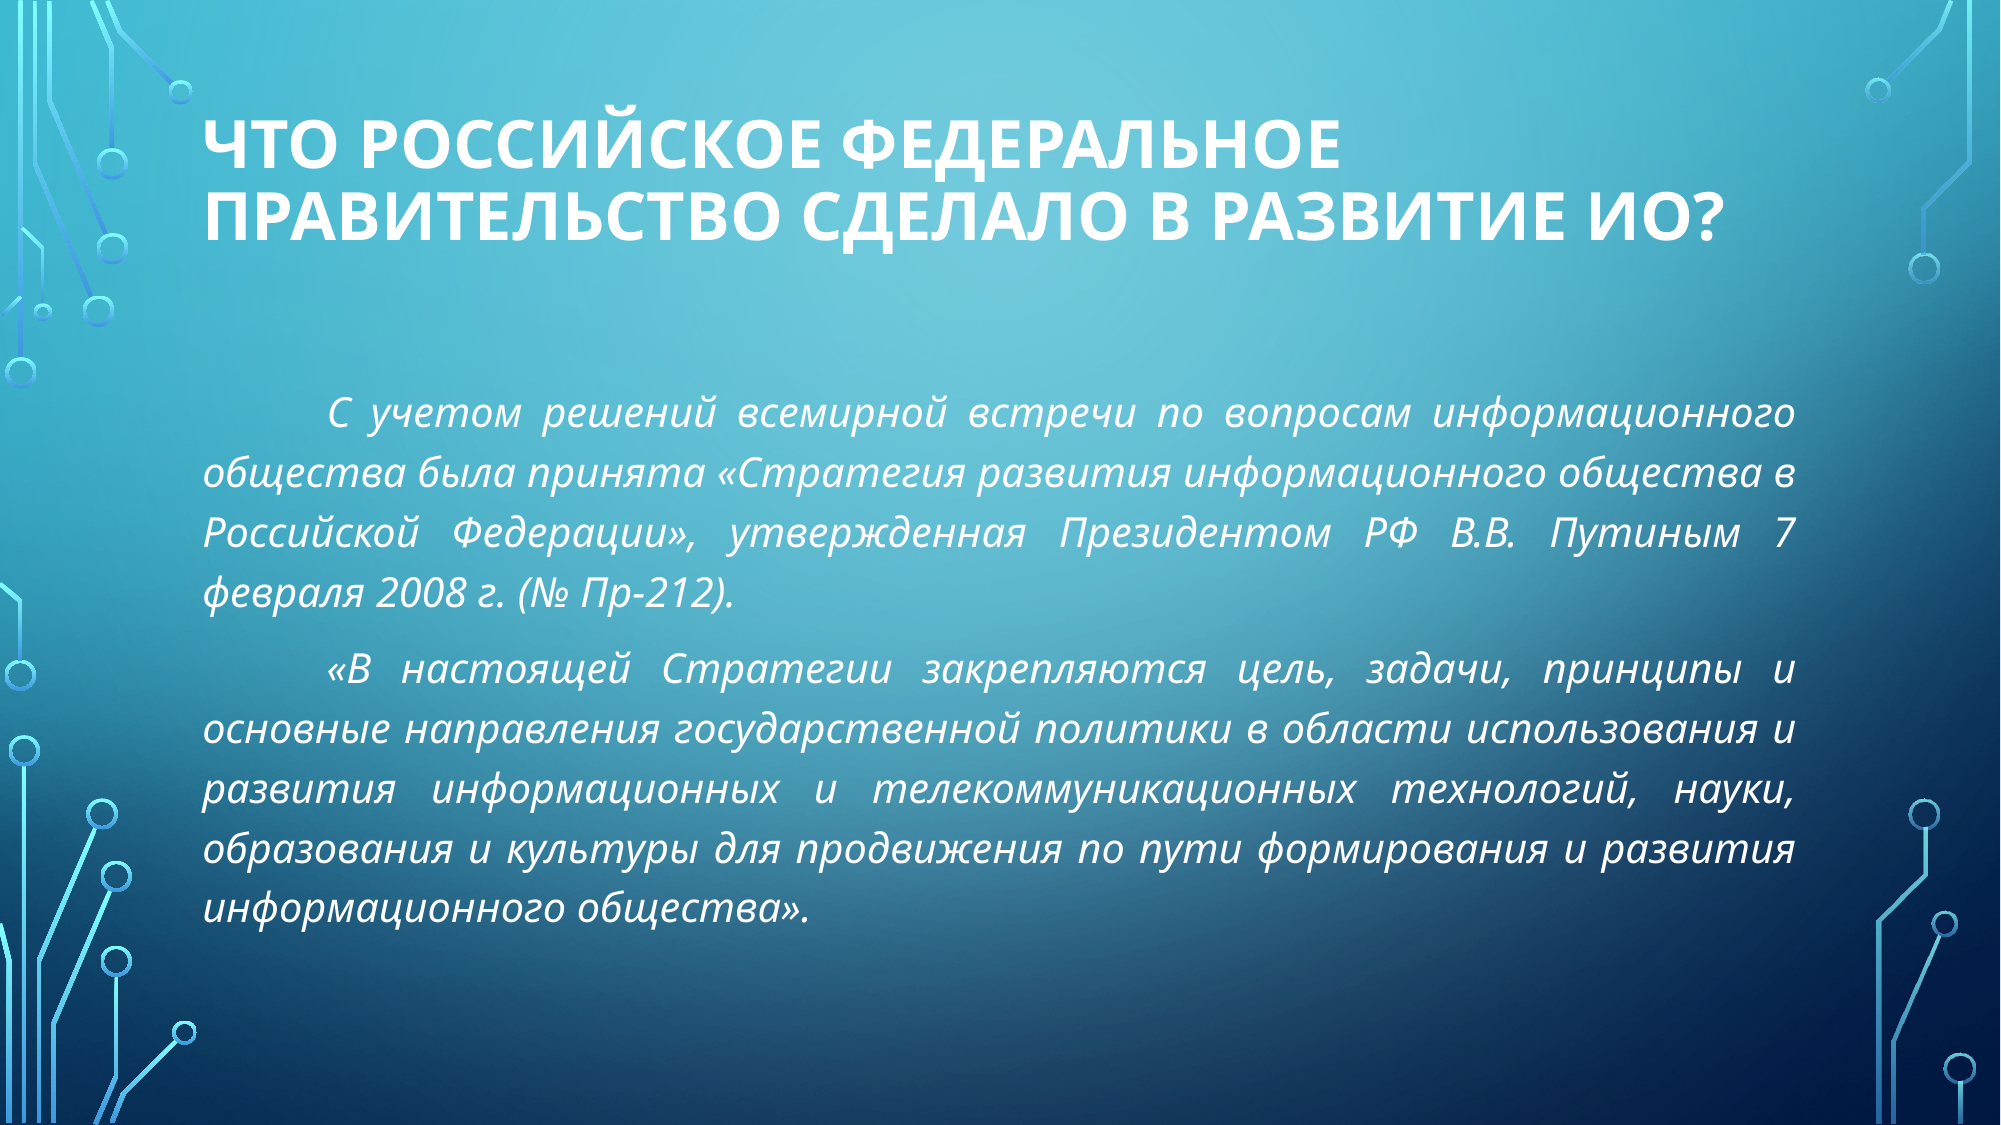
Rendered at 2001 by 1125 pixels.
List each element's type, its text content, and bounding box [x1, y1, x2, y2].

title Что российское федеральное правительство сделало в развитие ИО? [187, 101, 1813, 344]
list С учетом решений всемирной встречи по вопросам информационного общества была принята «Стратегия развития информационного общества в Российской Федерации», утвержденная Президентом РФ В.В. Путиным 7 февраля 2008 г. (№ Пр-212). «В настоящей Стратегии закрепляются цель, задачи, принципы и основные направления государственной политики в области использования и развития информационных и телекоммуникационных технологий, науки, образования и культуры для продвижения по пути формирования и развития информационного общества». [187, 369, 1813, 950]
